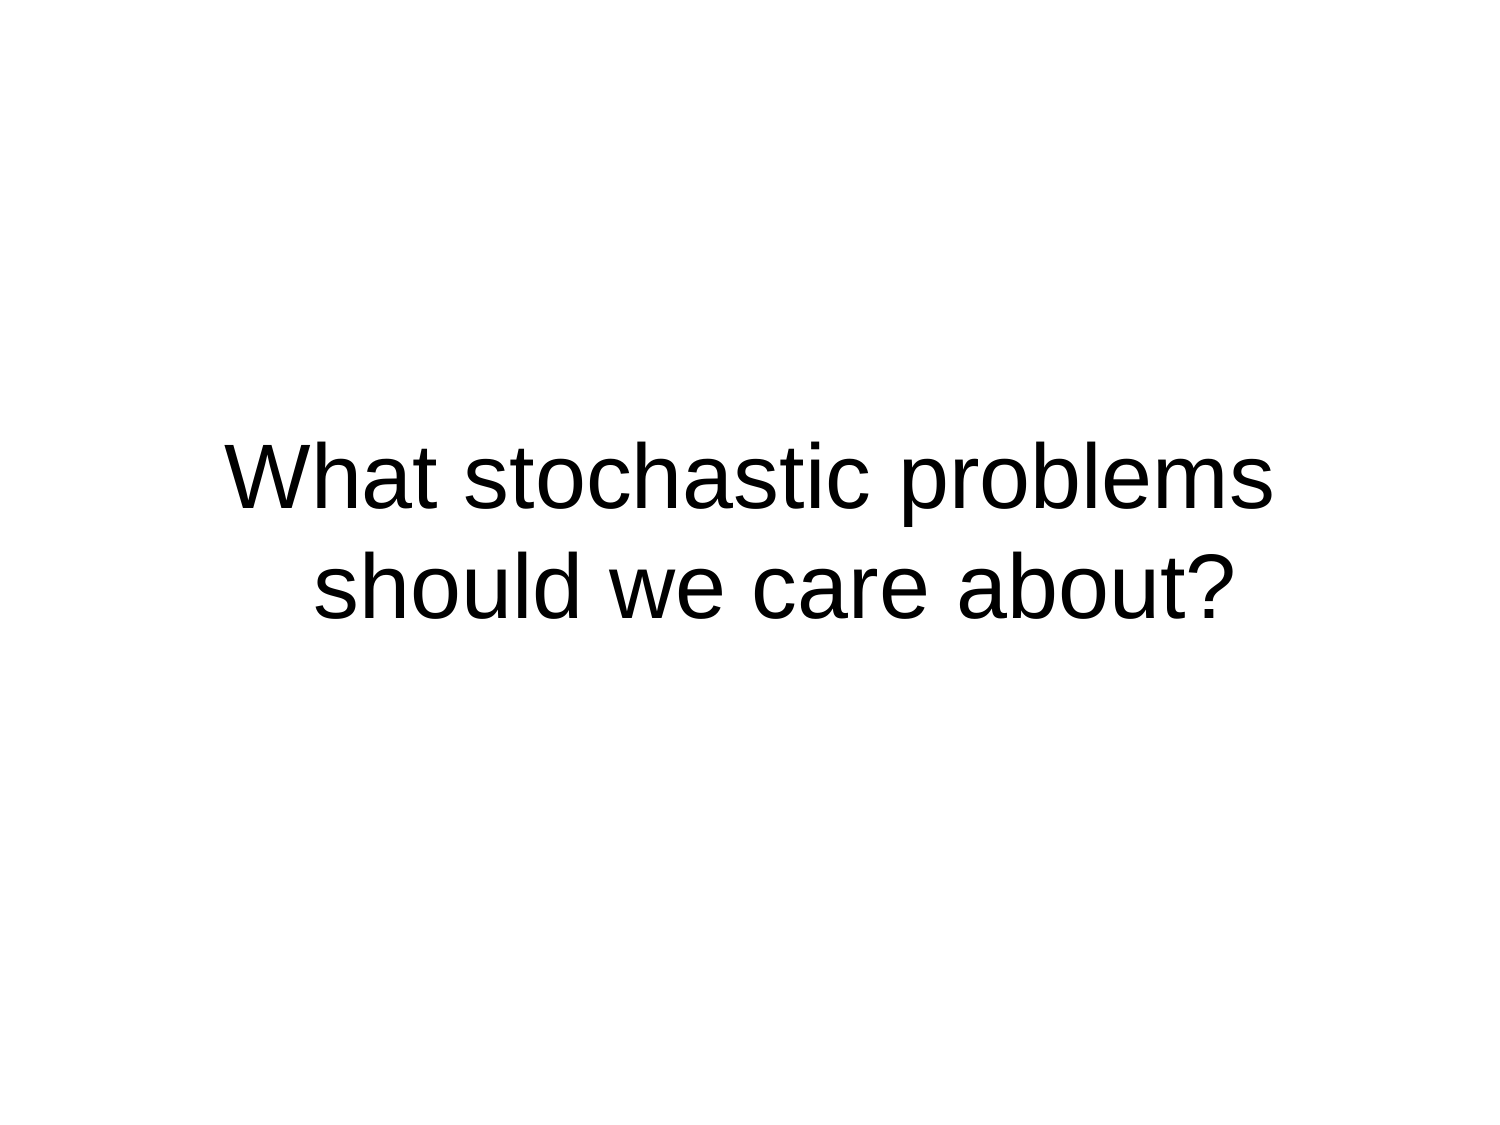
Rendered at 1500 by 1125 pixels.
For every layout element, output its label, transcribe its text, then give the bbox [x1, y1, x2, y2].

title What stochastic problems should we care about? [222, 414, 1278, 638]
